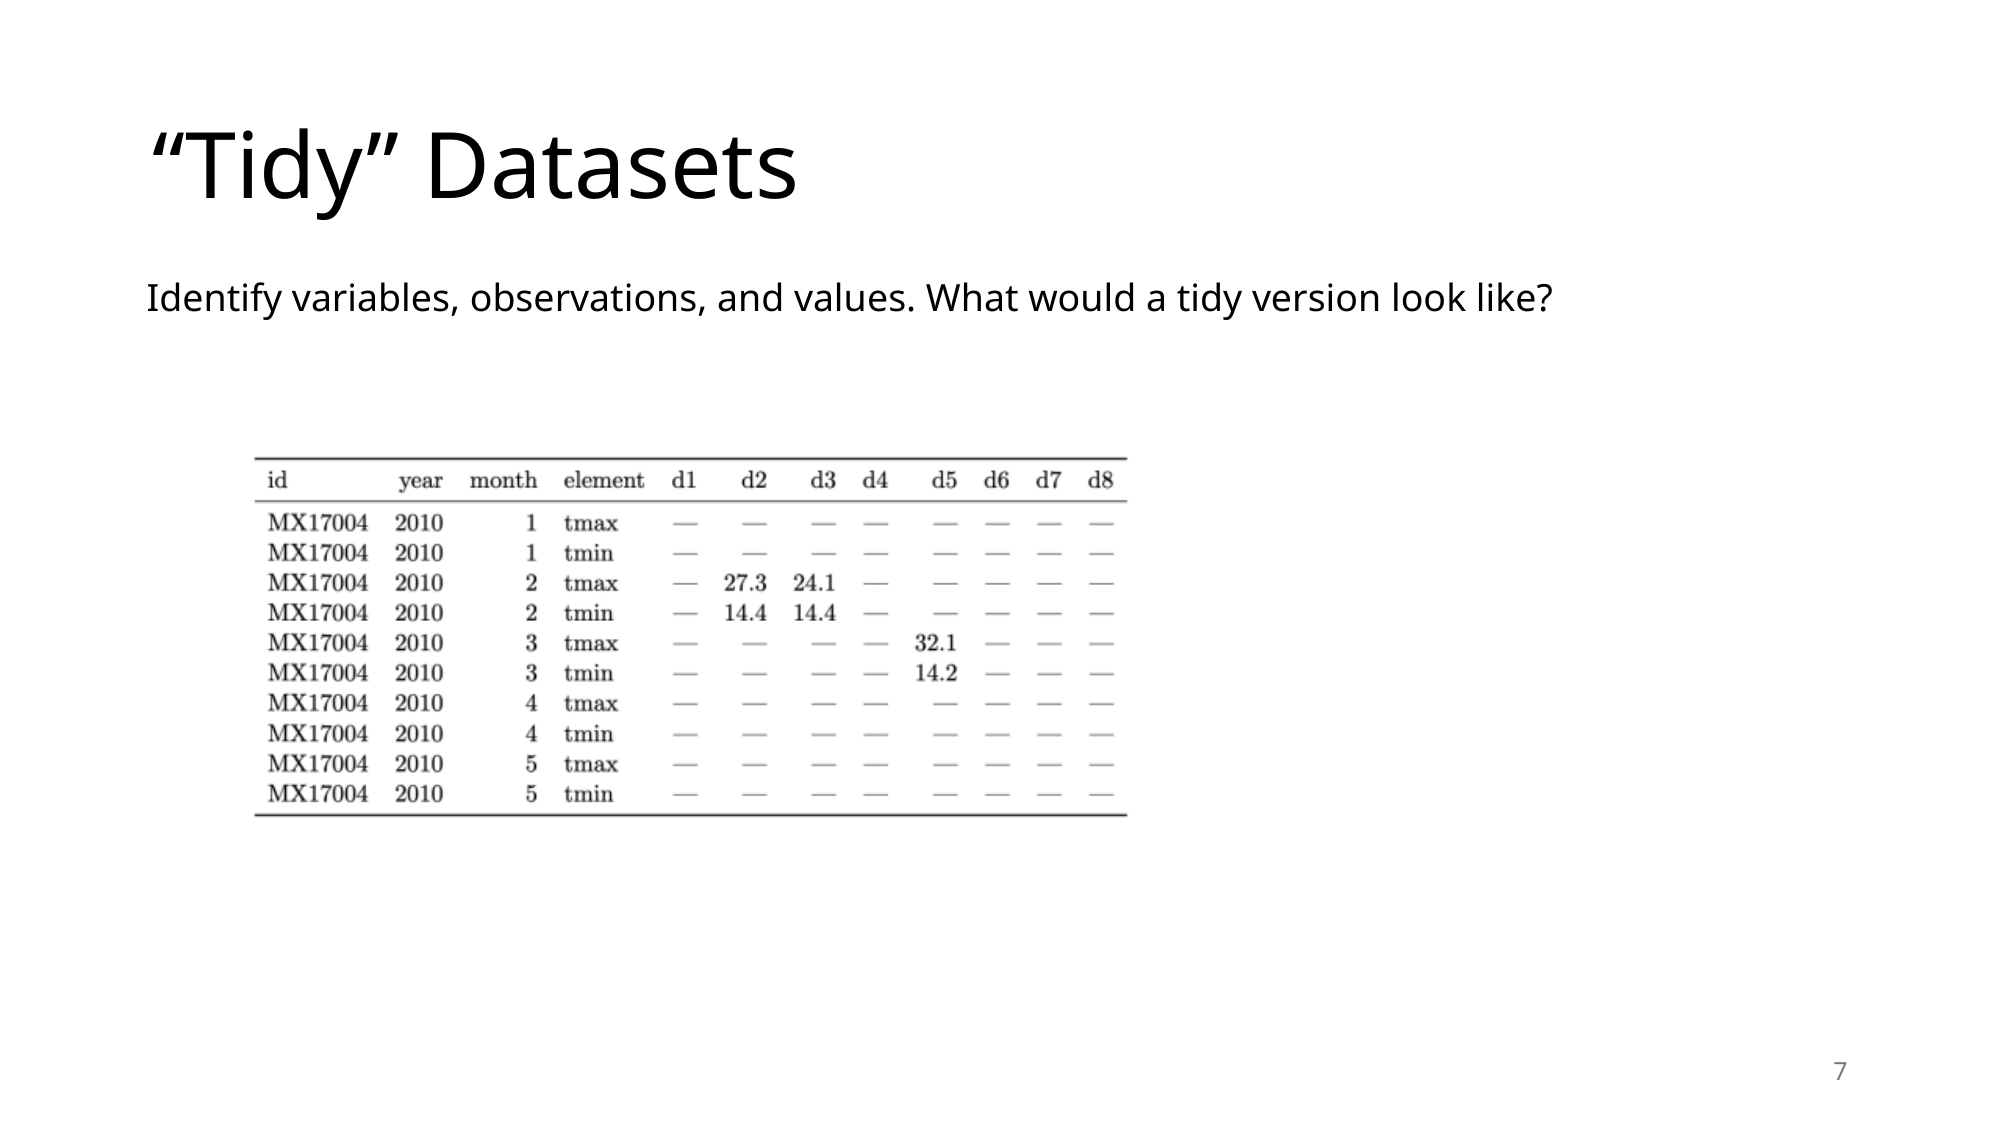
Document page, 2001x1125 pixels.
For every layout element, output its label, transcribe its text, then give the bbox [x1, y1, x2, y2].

picture [188, 415, 1179, 833]
text_box Identify variables, observations, and values. What would a tidy version look like? [131, 266, 1570, 326]
slide_number 7 [1412, 1042, 1863, 1103]
title “Tidy” Datasets [137, 59, 1863, 278]
